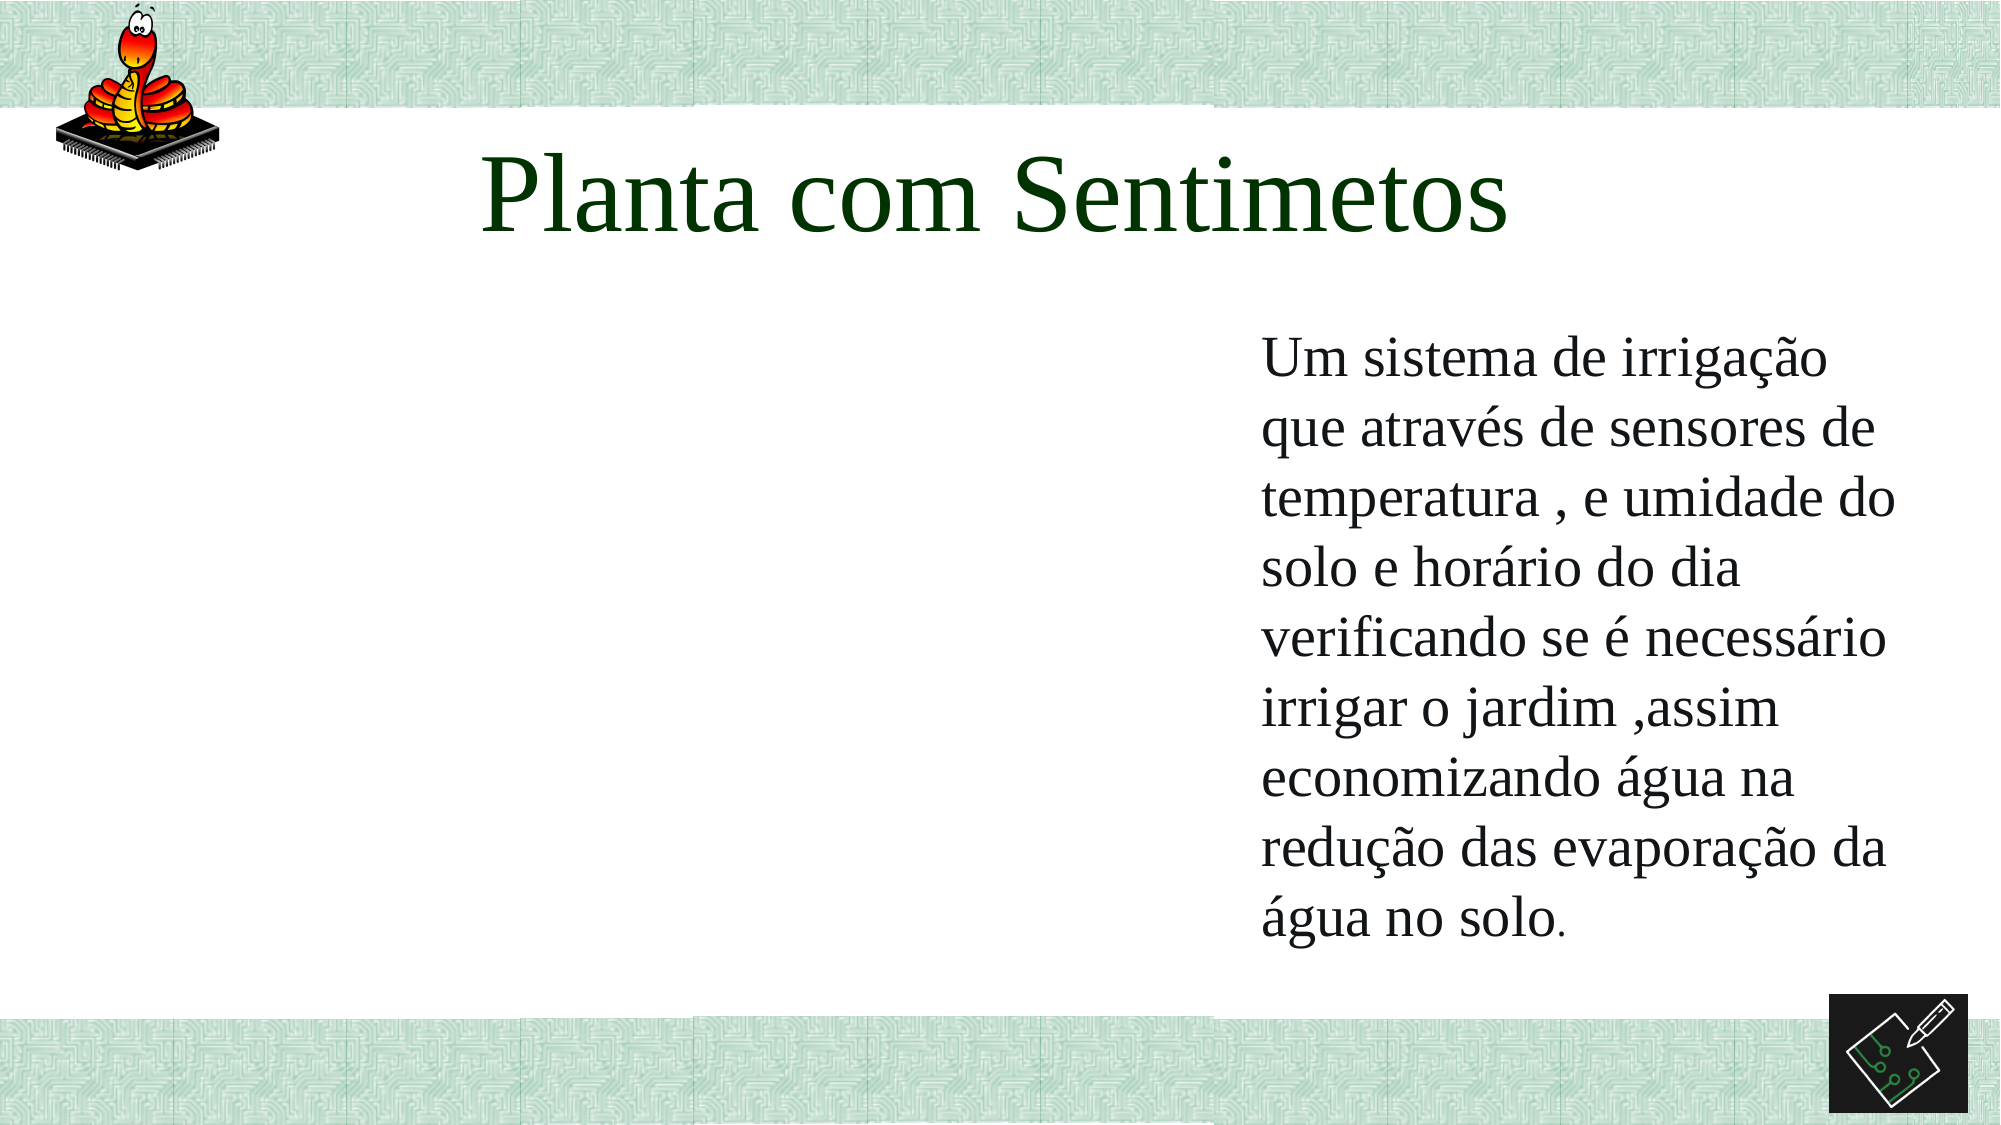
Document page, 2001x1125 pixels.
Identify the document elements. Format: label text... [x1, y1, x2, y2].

title Planta com Sentimetos [464, 105, 1536, 305]
picture [0, 994, 2000, 1125]
text_box Um sistema de irrigação que através de sensores de temperatura , e umidade do solo e horário do dia verificando se é necessário irrigar o jardim ,assim economizando água na redução das evaporação da água no solo. [1246, 310, 1921, 956]
picture [0, 0, 2000, 173]
